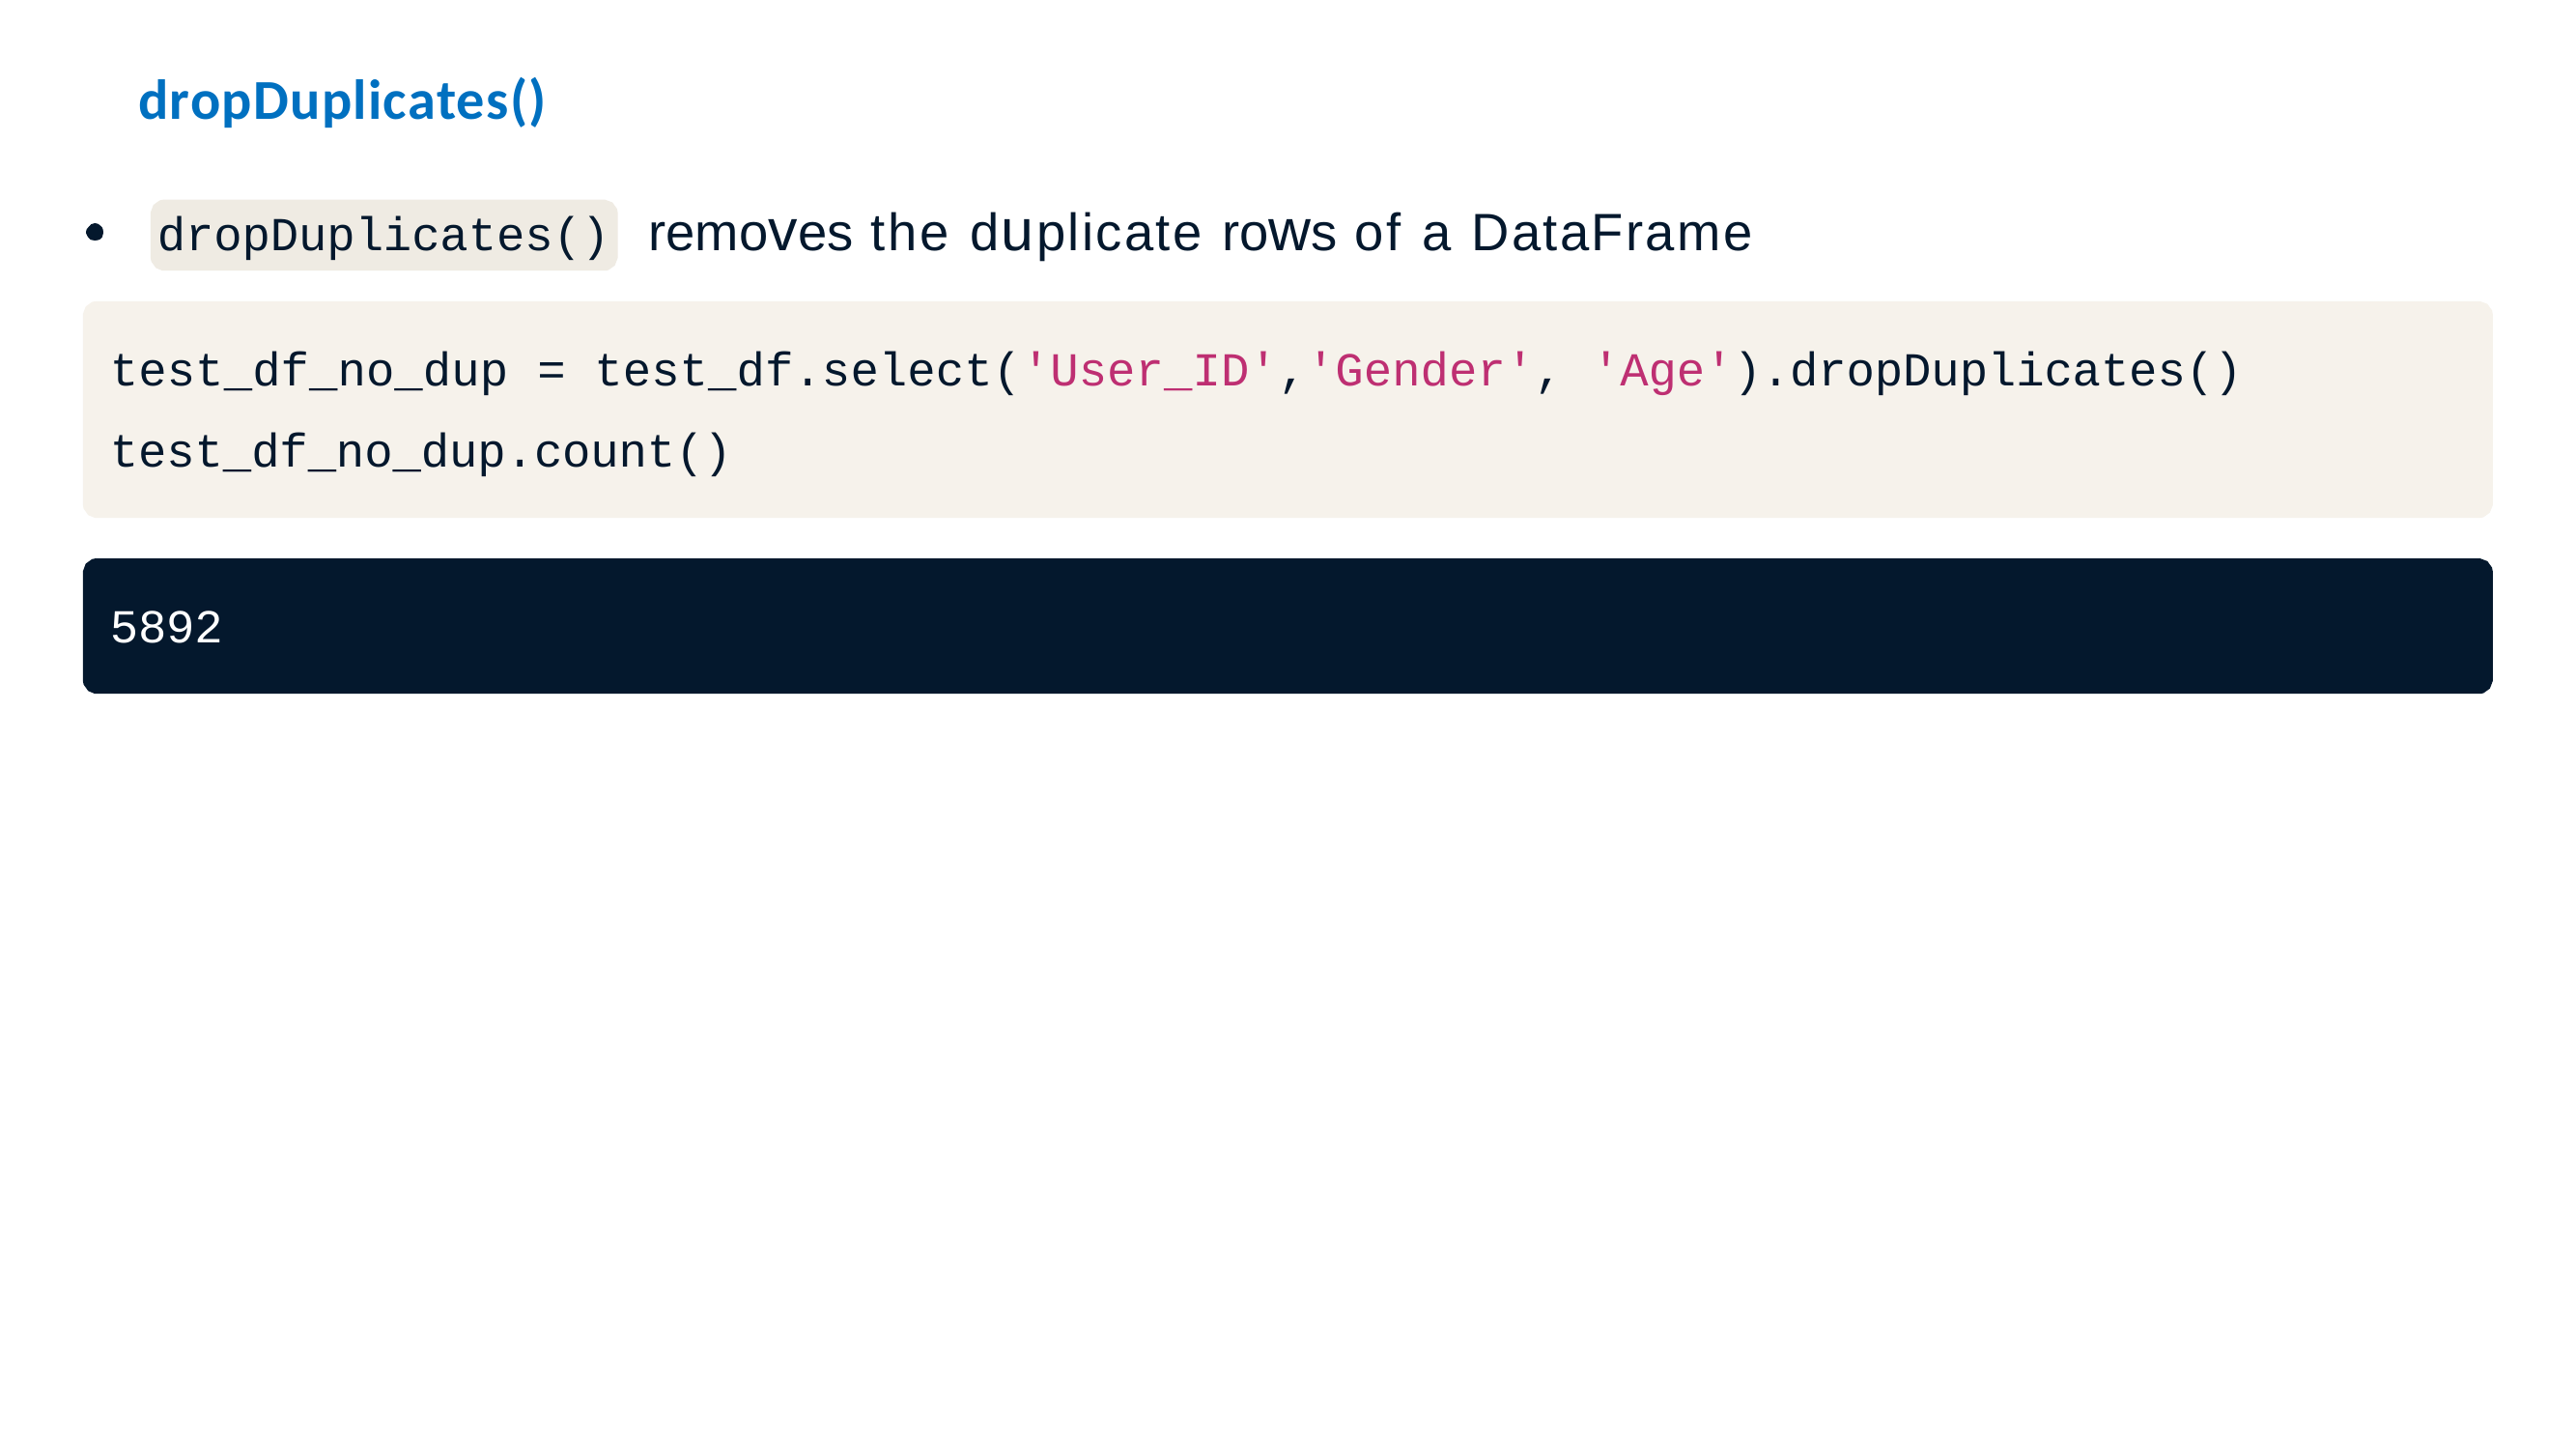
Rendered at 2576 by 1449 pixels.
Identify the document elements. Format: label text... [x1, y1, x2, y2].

text_box 5892 [107, 593, 226, 653]
text_box [150, 204, 618, 271]
text_box [82, 558, 2493, 695]
text_box test_df_no_dup = test_df.select('User_ID','Gender', 'Age').dropDuplicates() test_df_no_dup.count() [107, 311, 2245, 476]
text_box removes the duplicate rows of a DataFrame [646, 188, 1763, 263]
text_box dropDuplicates() [155, 201, 615, 260]
title dropDuplicates() [135, 60, 2556, 305]
picture [86, 222, 104, 242]
text_box [82, 300, 2493, 519]
